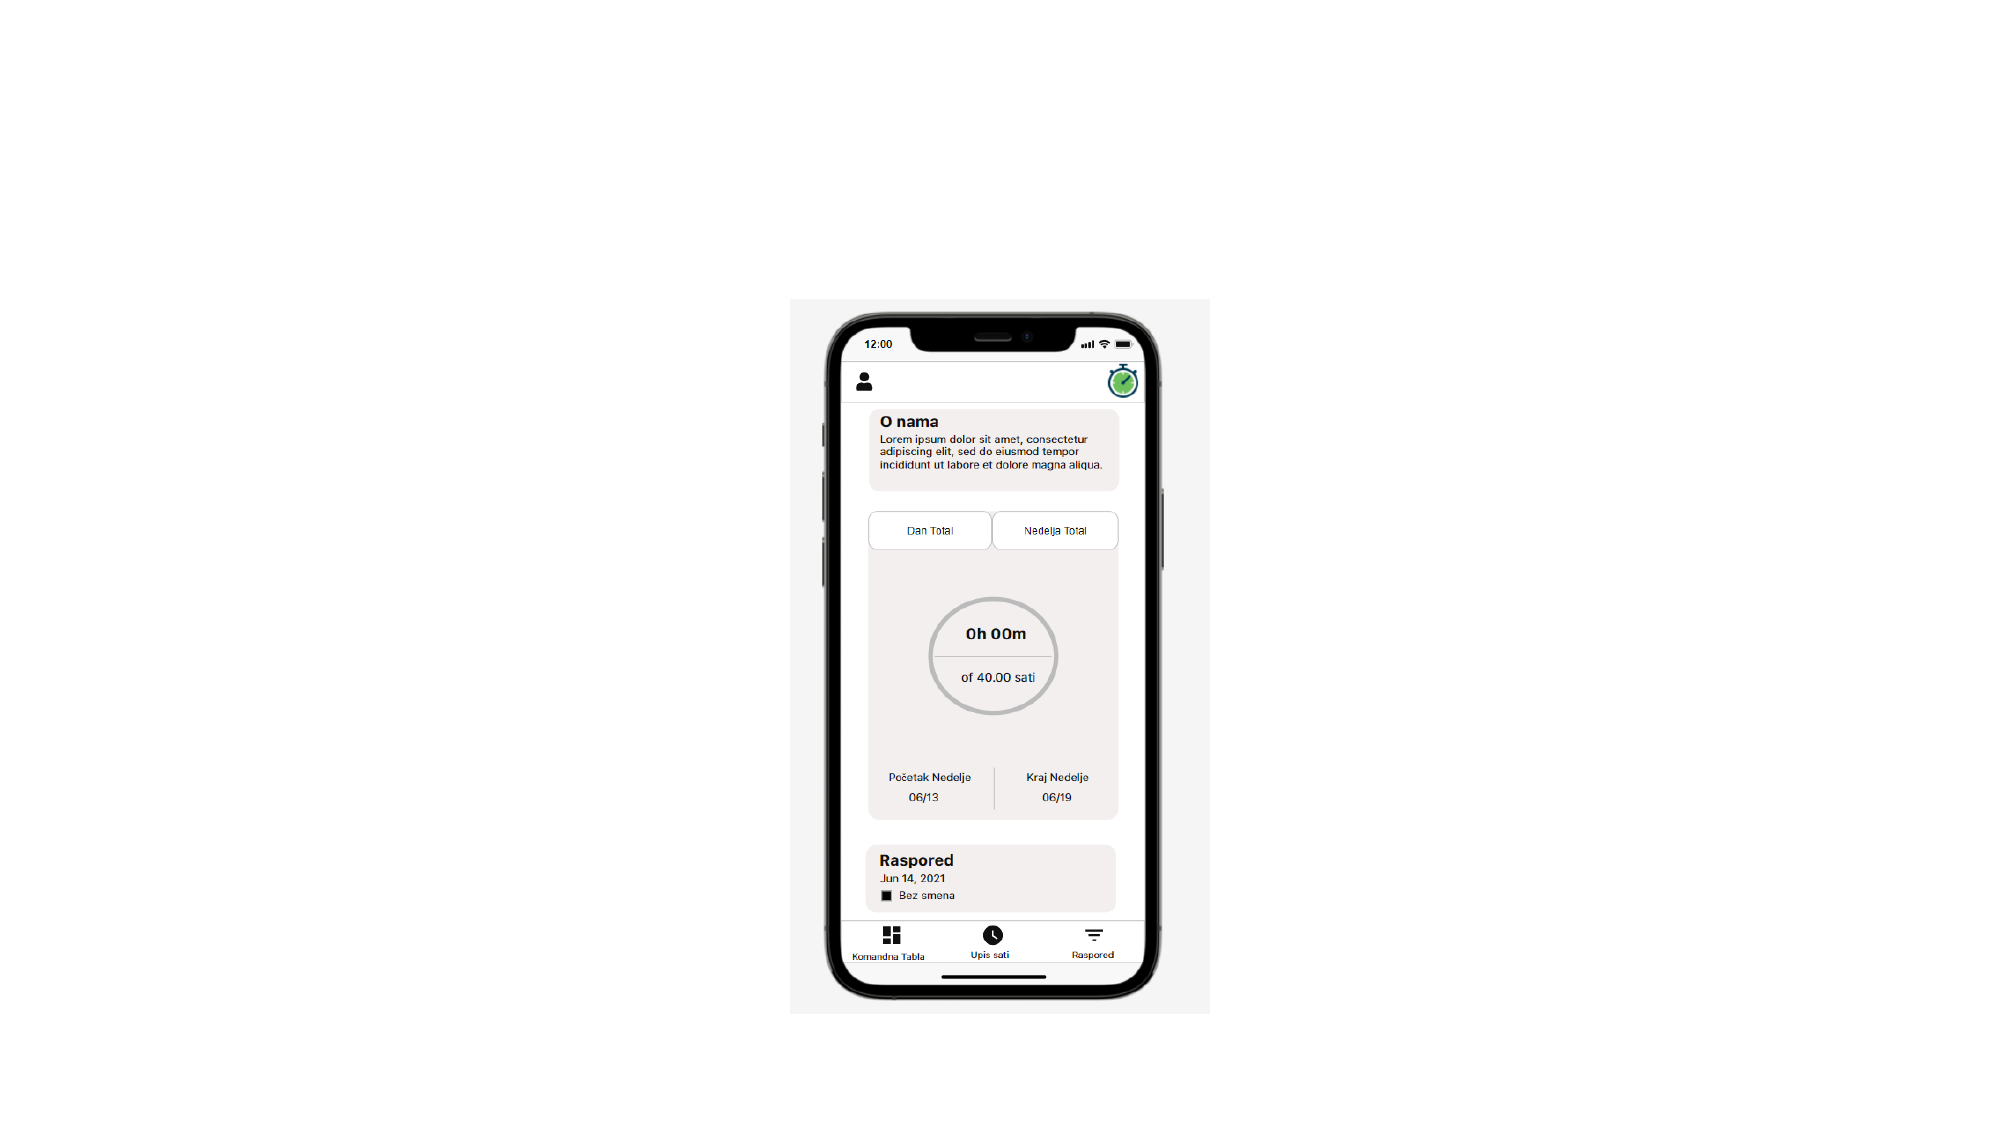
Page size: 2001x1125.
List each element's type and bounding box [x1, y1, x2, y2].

list [790, 299, 1210, 1014]
